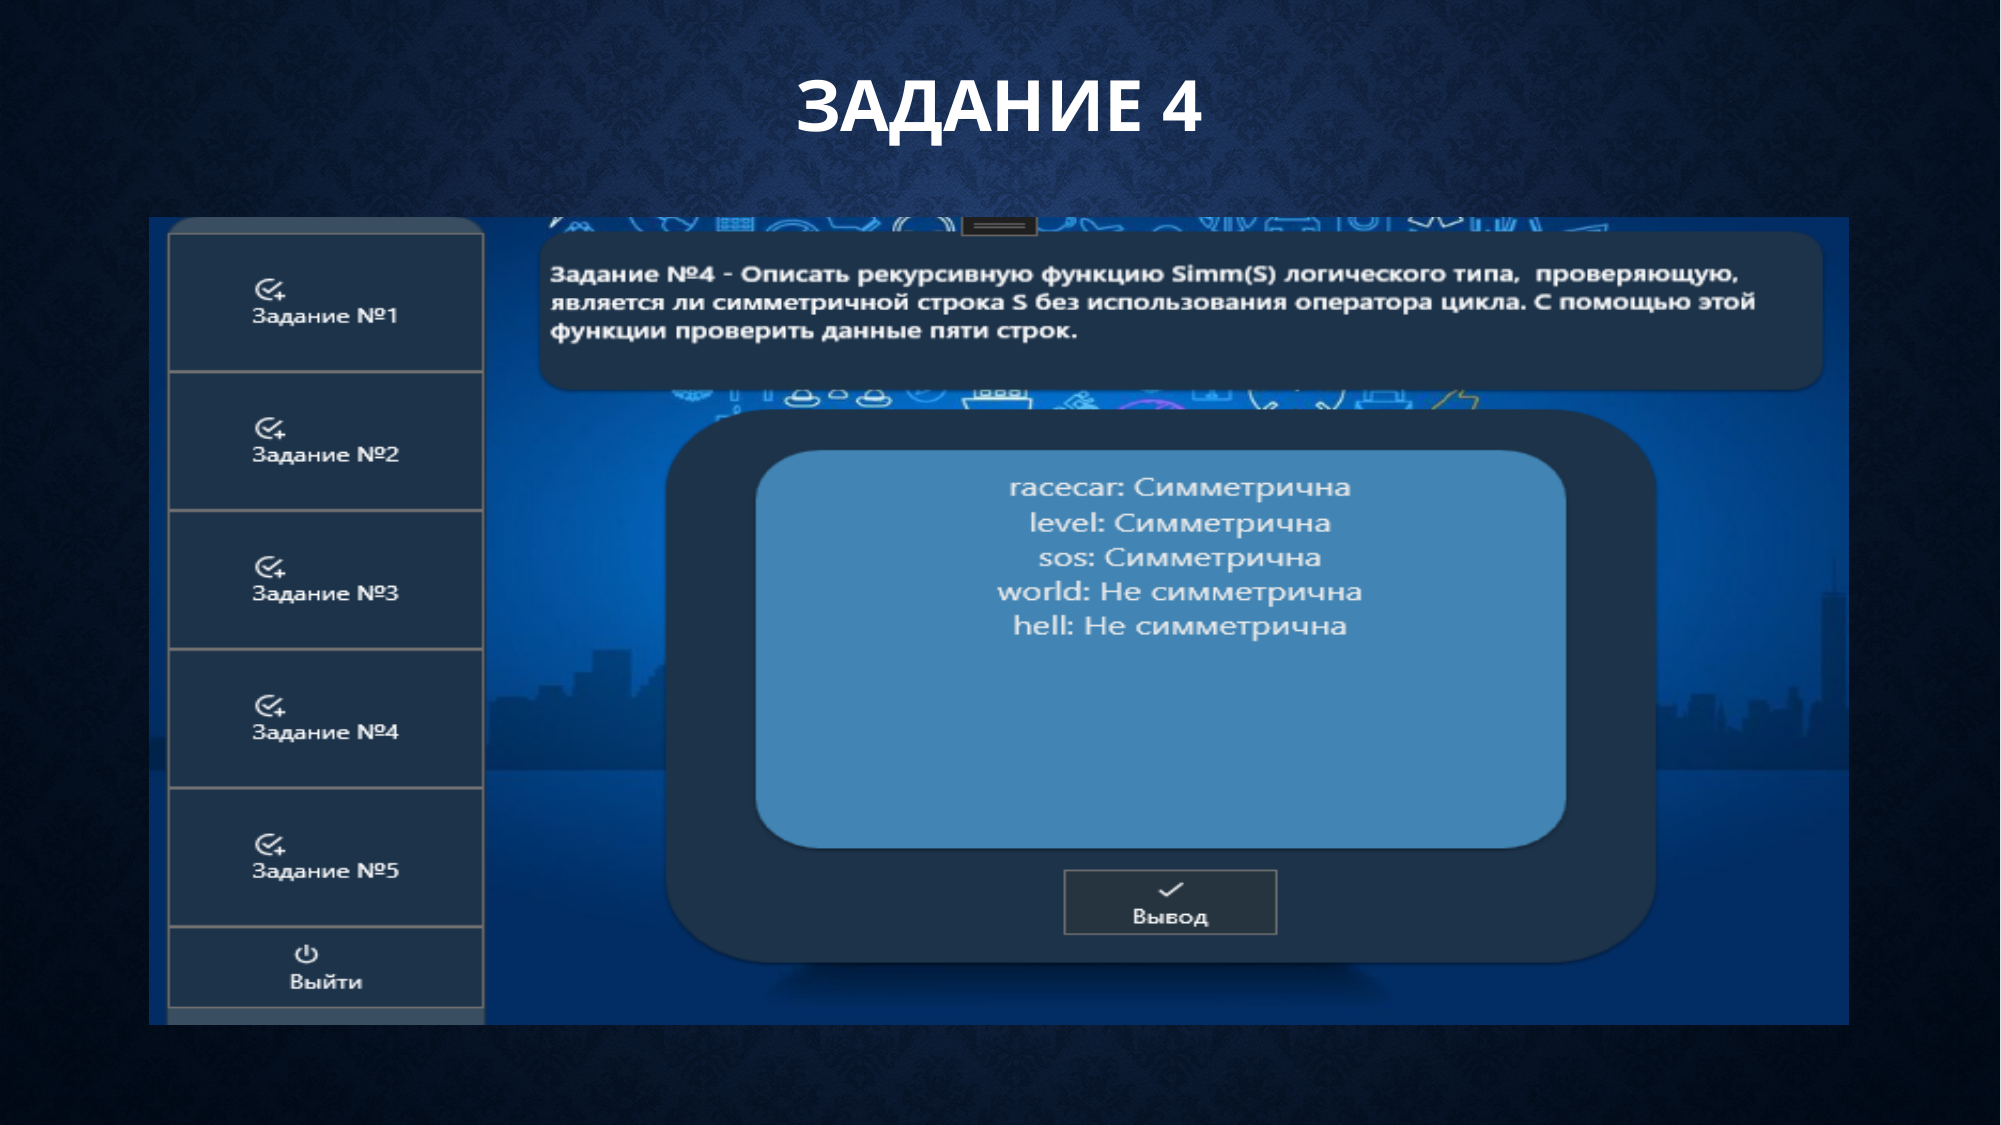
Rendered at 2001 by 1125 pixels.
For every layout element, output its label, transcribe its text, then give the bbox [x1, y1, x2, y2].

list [149, 216, 1849, 1026]
title Задание 4 [149, 0, 1849, 216]
